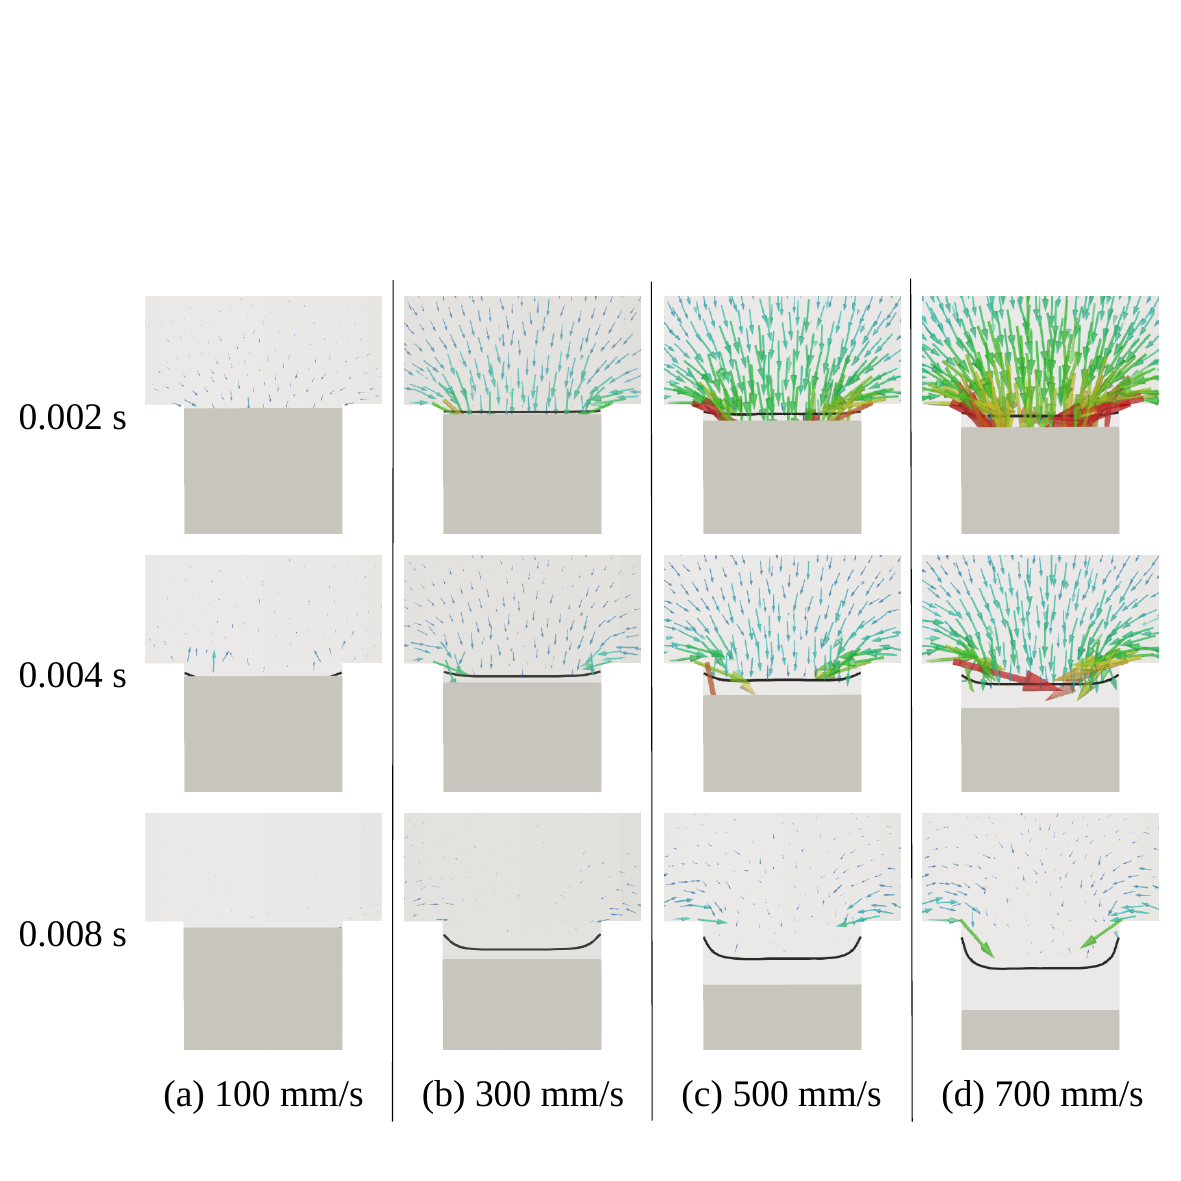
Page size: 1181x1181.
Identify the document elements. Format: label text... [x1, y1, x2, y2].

picture [404, 296, 641, 534]
picture [922, 296, 1159, 534]
text_box (c) 500 mm/s [663, 1061, 900, 1121]
picture [404, 813, 641, 1050]
picture [404, 555, 641, 792]
text_box 0.008 s [0, 901, 145, 962]
picture [145, 813, 382, 1050]
text_box 0.002 s [0, 384, 145, 445]
picture [145, 555, 382, 792]
picture [663, 813, 901, 1050]
picture [922, 555, 1159, 792]
text_box 0.004 s [0, 643, 145, 703]
picture [921, 813, 1159, 1050]
text_box (b) 300 mm/s [405, 1061, 641, 1121]
picture [145, 296, 382, 534]
picture [663, 296, 901, 534]
text_box (a) 100 mm/s [145, 1061, 382, 1121]
picture [663, 555, 901, 792]
text_box (d) 700 mm/s [926, 1061, 1159, 1122]
